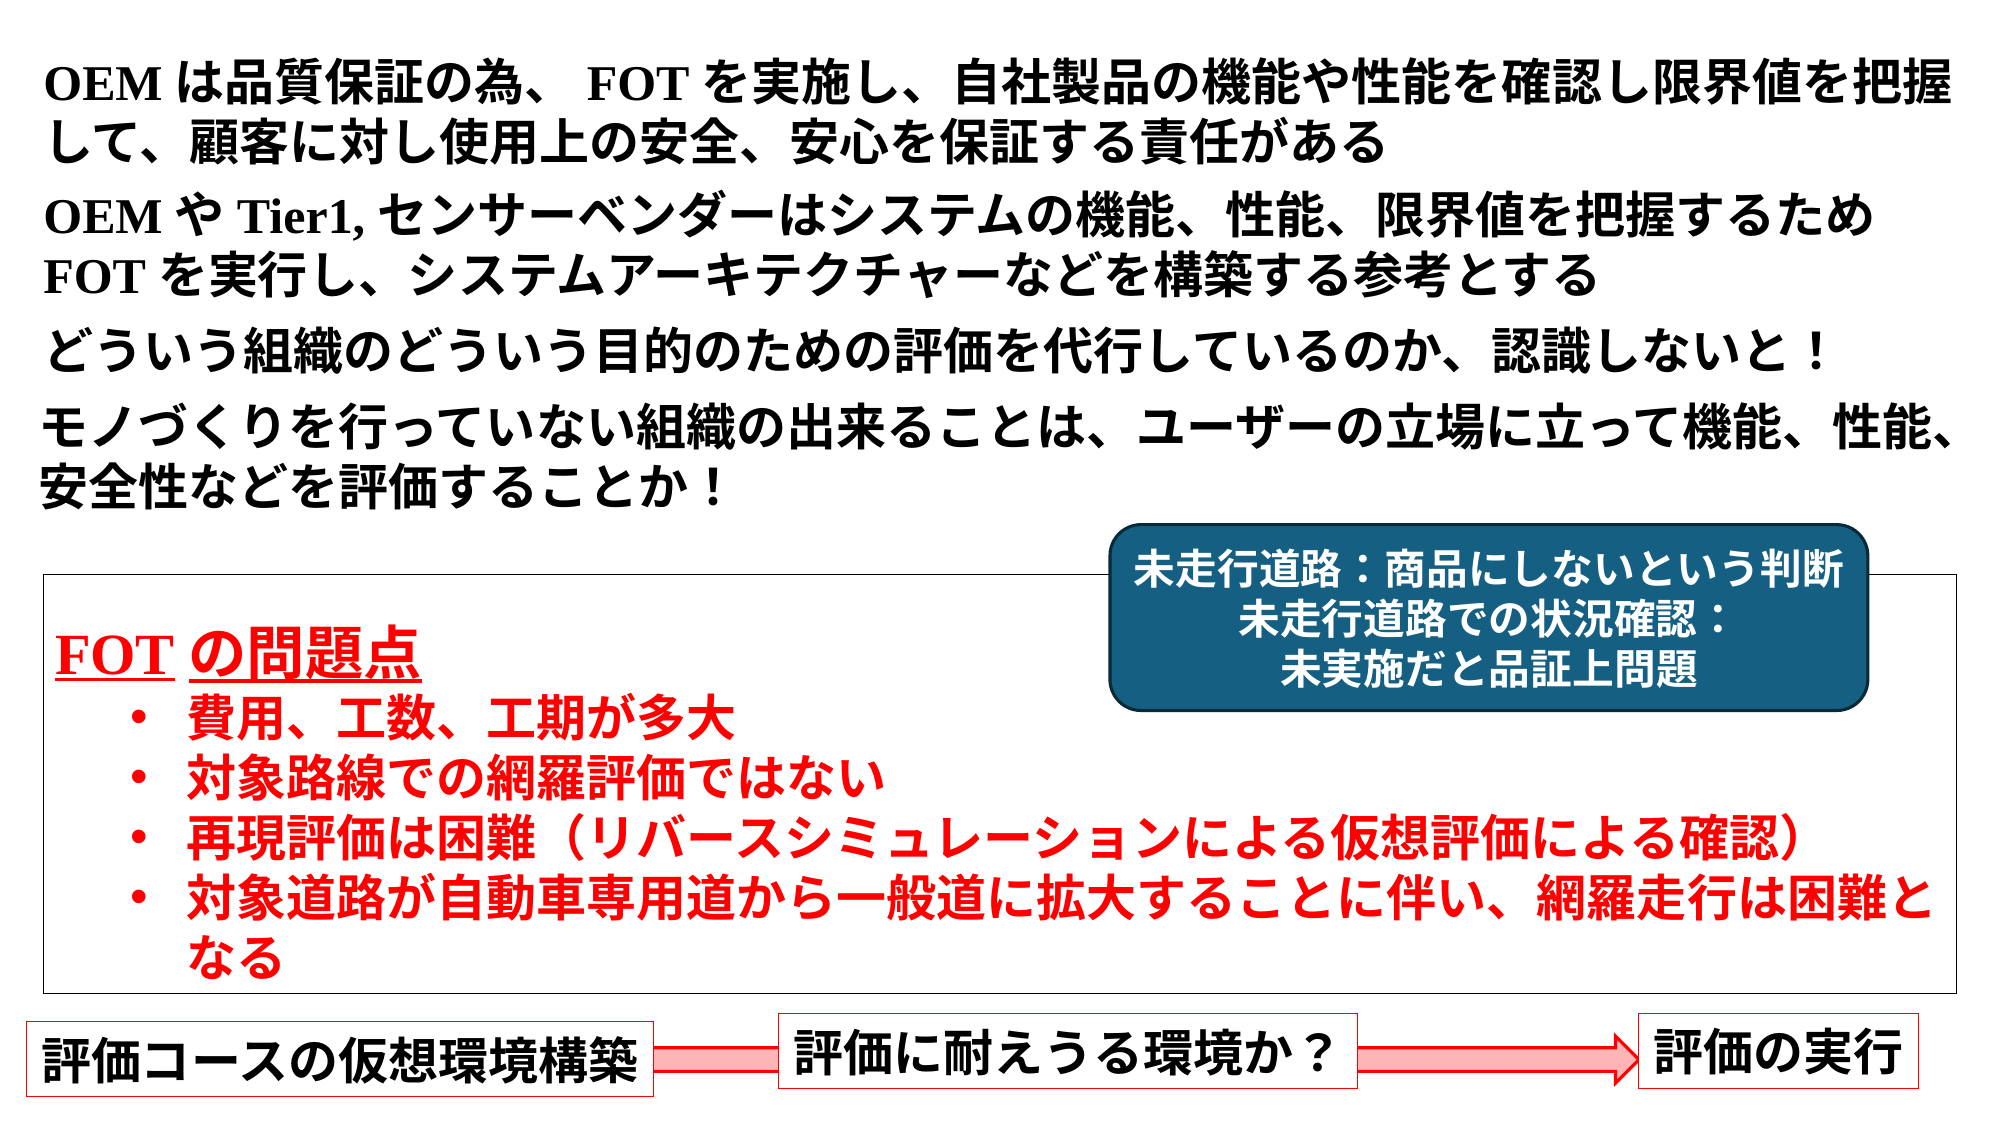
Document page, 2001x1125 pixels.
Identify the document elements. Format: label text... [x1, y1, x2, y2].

text_box OEMは品質保証の為、FOTを実施し、自社製品の機能や性能を確認し限界値を把握して、顧客に対し使用上の安全、安心を保証する責任がある [43, 43, 1957, 176]
text_box OEMやTier1,センサーベンダーはシステムの機能、性能、限界値を把握するためFOTを実行し、システムアーキテクチャーなどを構築する参考とする [43, 176, 1957, 311]
text_box モノづくりを行っていない組織の出来ることは、ユーザーの立場に立って機能、性能、安全性などを評価することか！ [38, 388, 1952, 523]
text_box 評価の実行 [1638, 1013, 1919, 1089]
text_box 未走行道路：商品にしないという判断 未走行道路での状況確認： 未実施だと品証上問題 [1108, 523, 1870, 713]
text_box どういう組織のどういう目的のための評価を代行しているのか、認識しないと！ [43, 312, 1957, 388]
text_box [654, 1046, 778, 1073]
text_box 評価に耐えうる環境か？ [778, 1013, 1358, 1089]
text_box [1358, 1032, 1638, 1087]
text_box FOTの問題点 費用、工数、工期が多大 対象路線での網羅評価ではない 再現評価は困難（リバースシミュレーションによる仮想評価による確認） 対象道路が自動車専用道から一般道に拡大することに伴い、網羅走行は困難となる [43, 574, 1957, 994]
text_box 評価コースの仮想環境構築 [26, 1021, 654, 1097]
